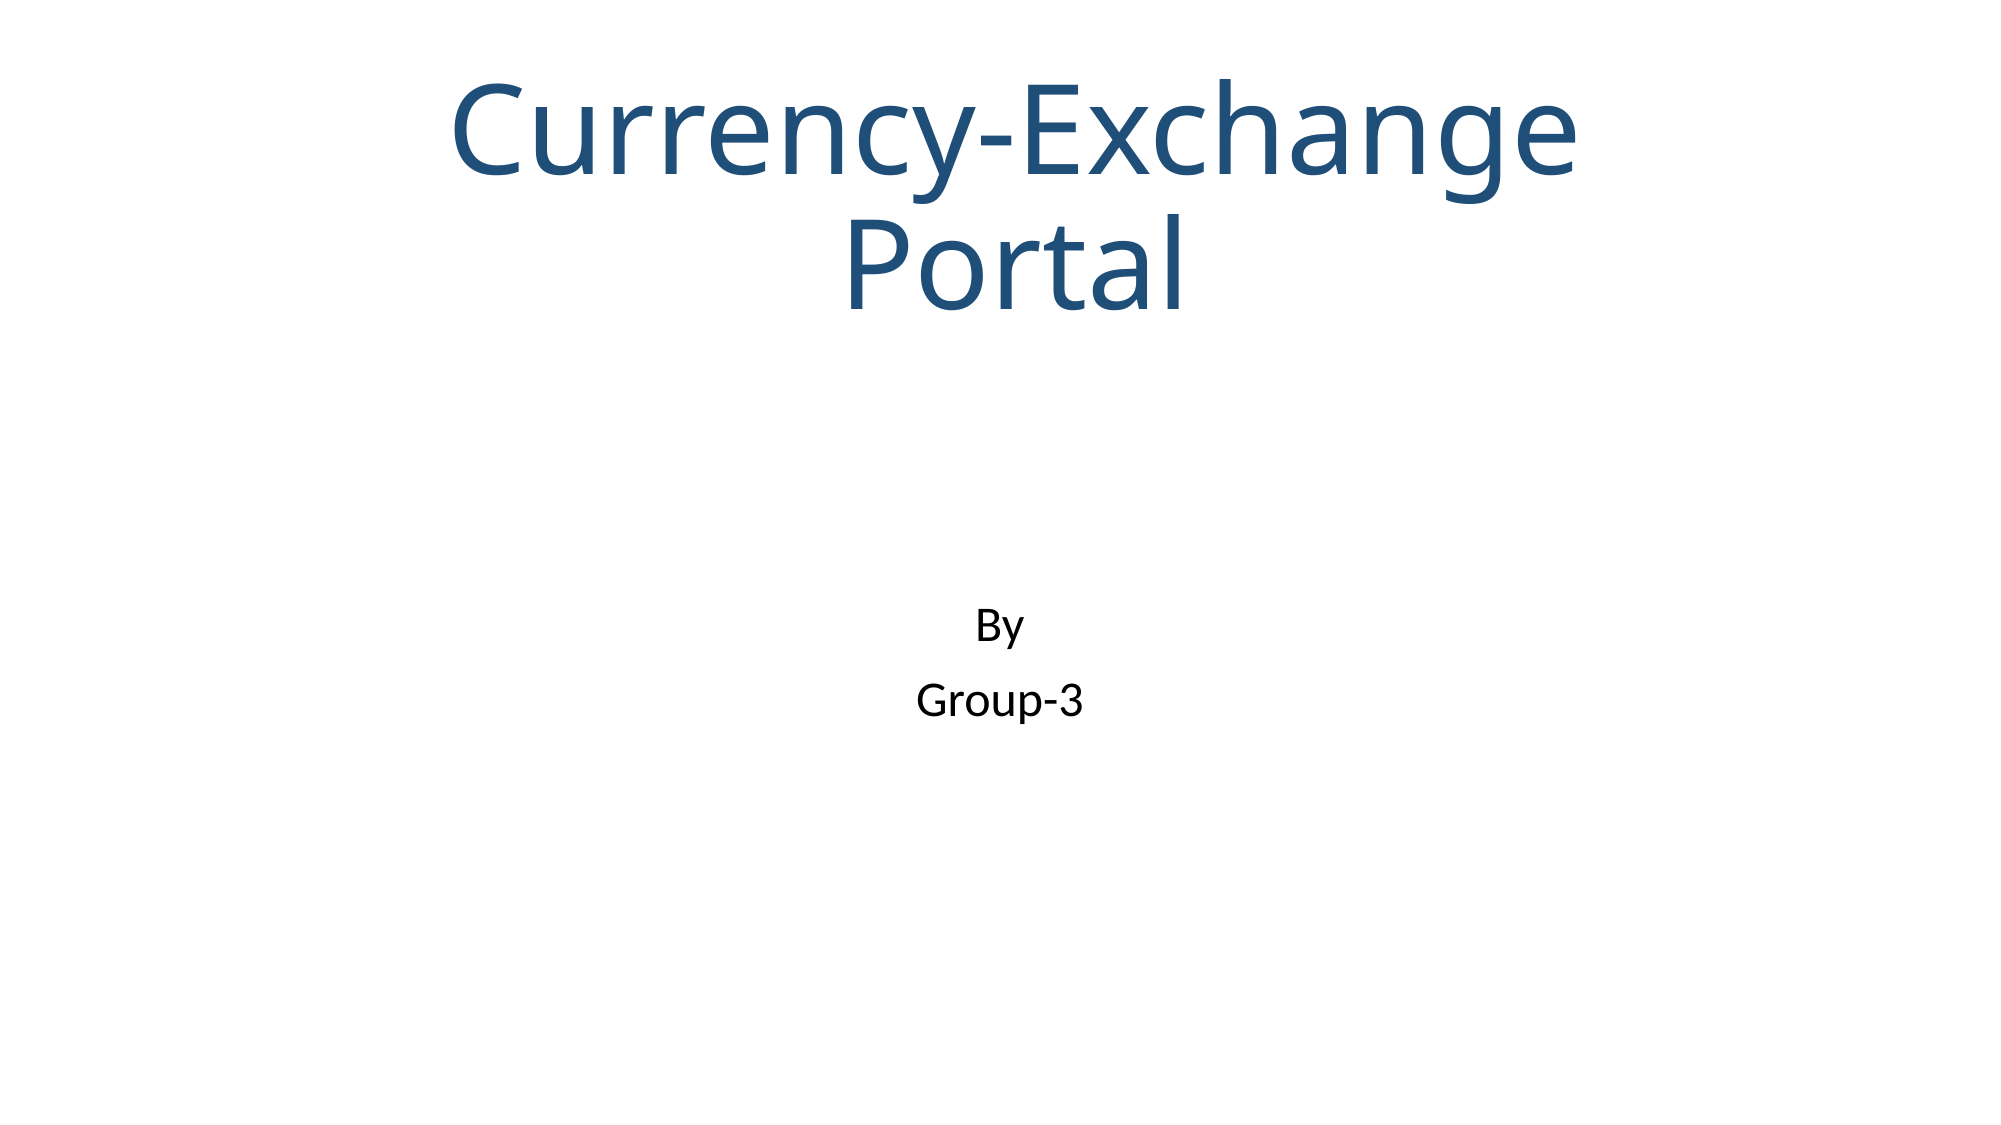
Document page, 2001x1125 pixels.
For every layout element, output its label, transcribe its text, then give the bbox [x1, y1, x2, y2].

subtitle By Group-3 [249, 590, 1750, 863]
title Currency-Exchange Portal [264, 0, 1765, 345]
